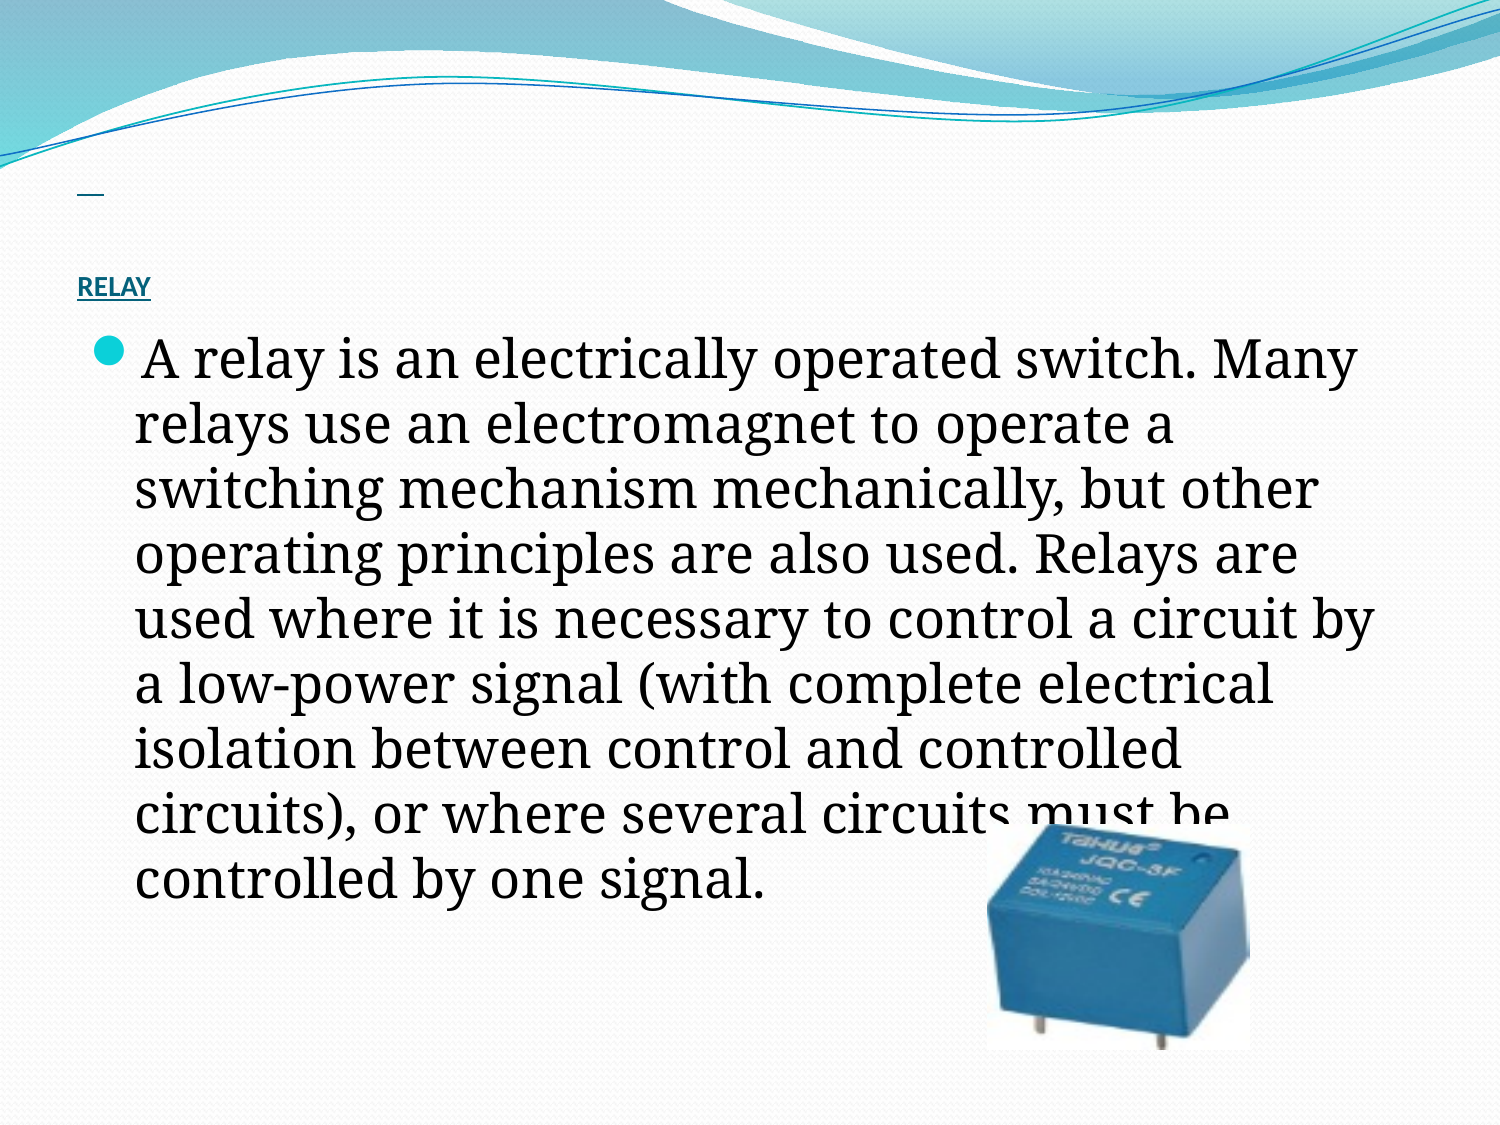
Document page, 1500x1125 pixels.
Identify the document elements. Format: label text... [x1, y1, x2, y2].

title RELAY [77, 149, 1428, 338]
picture [987, 824, 1251, 1051]
list A relay is an electrically operated switch. Many relays use an electromagnet to operate a switching mechanism mechanically, but other operating principles are also used. Relays are used where it is necessary to control a circuit by a low-power signal (with complete electrical isolation between control and controlled circuits), or where several circuits must be controlled by one signal. [75, 317, 1425, 1038]
